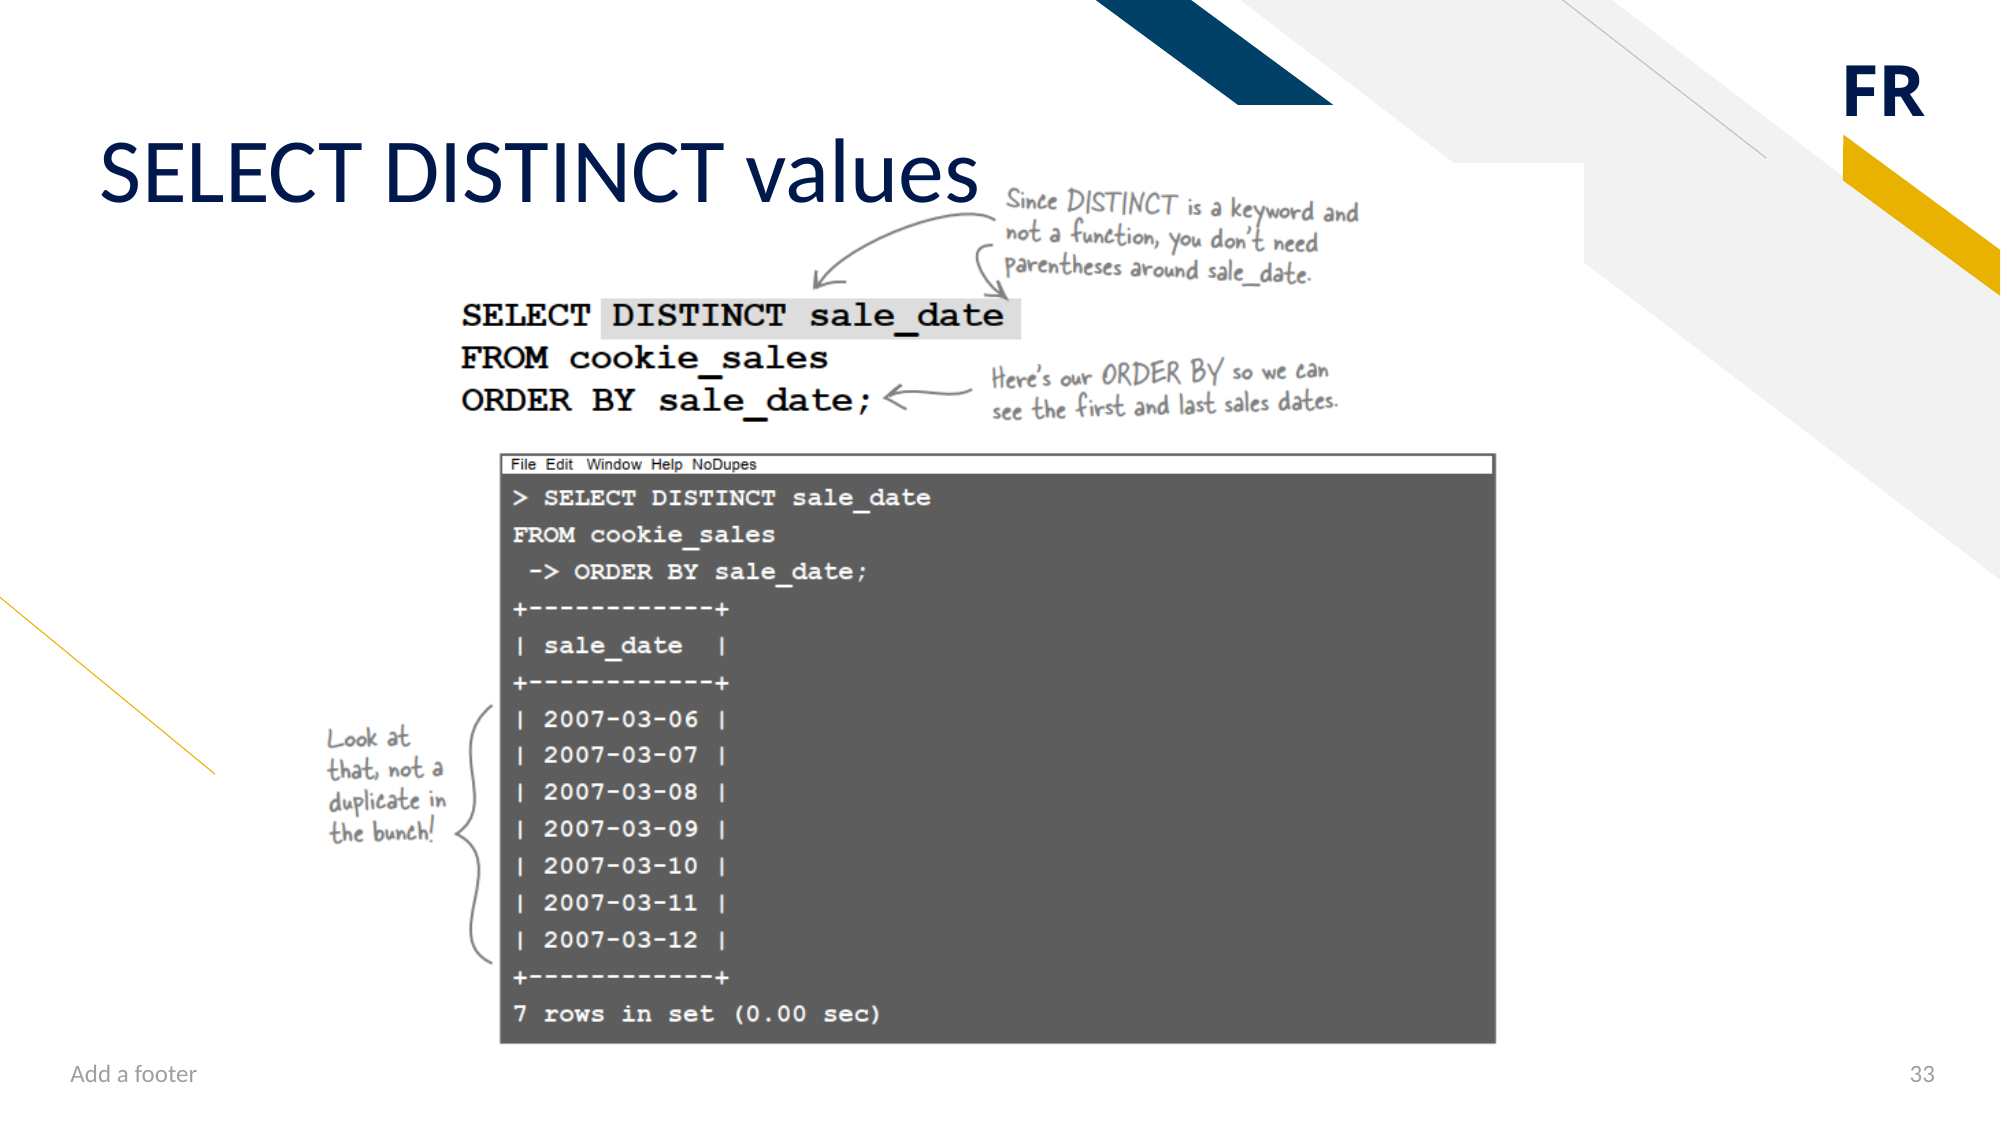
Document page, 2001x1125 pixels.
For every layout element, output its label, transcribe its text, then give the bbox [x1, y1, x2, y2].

picture [215, 163, 1584, 1079]
title SELECT DISTINCT values [85, 34, 1453, 223]
footer Add a footer [55, 1042, 731, 1103]
slide_number 33 [1828, 1042, 1950, 1103]
